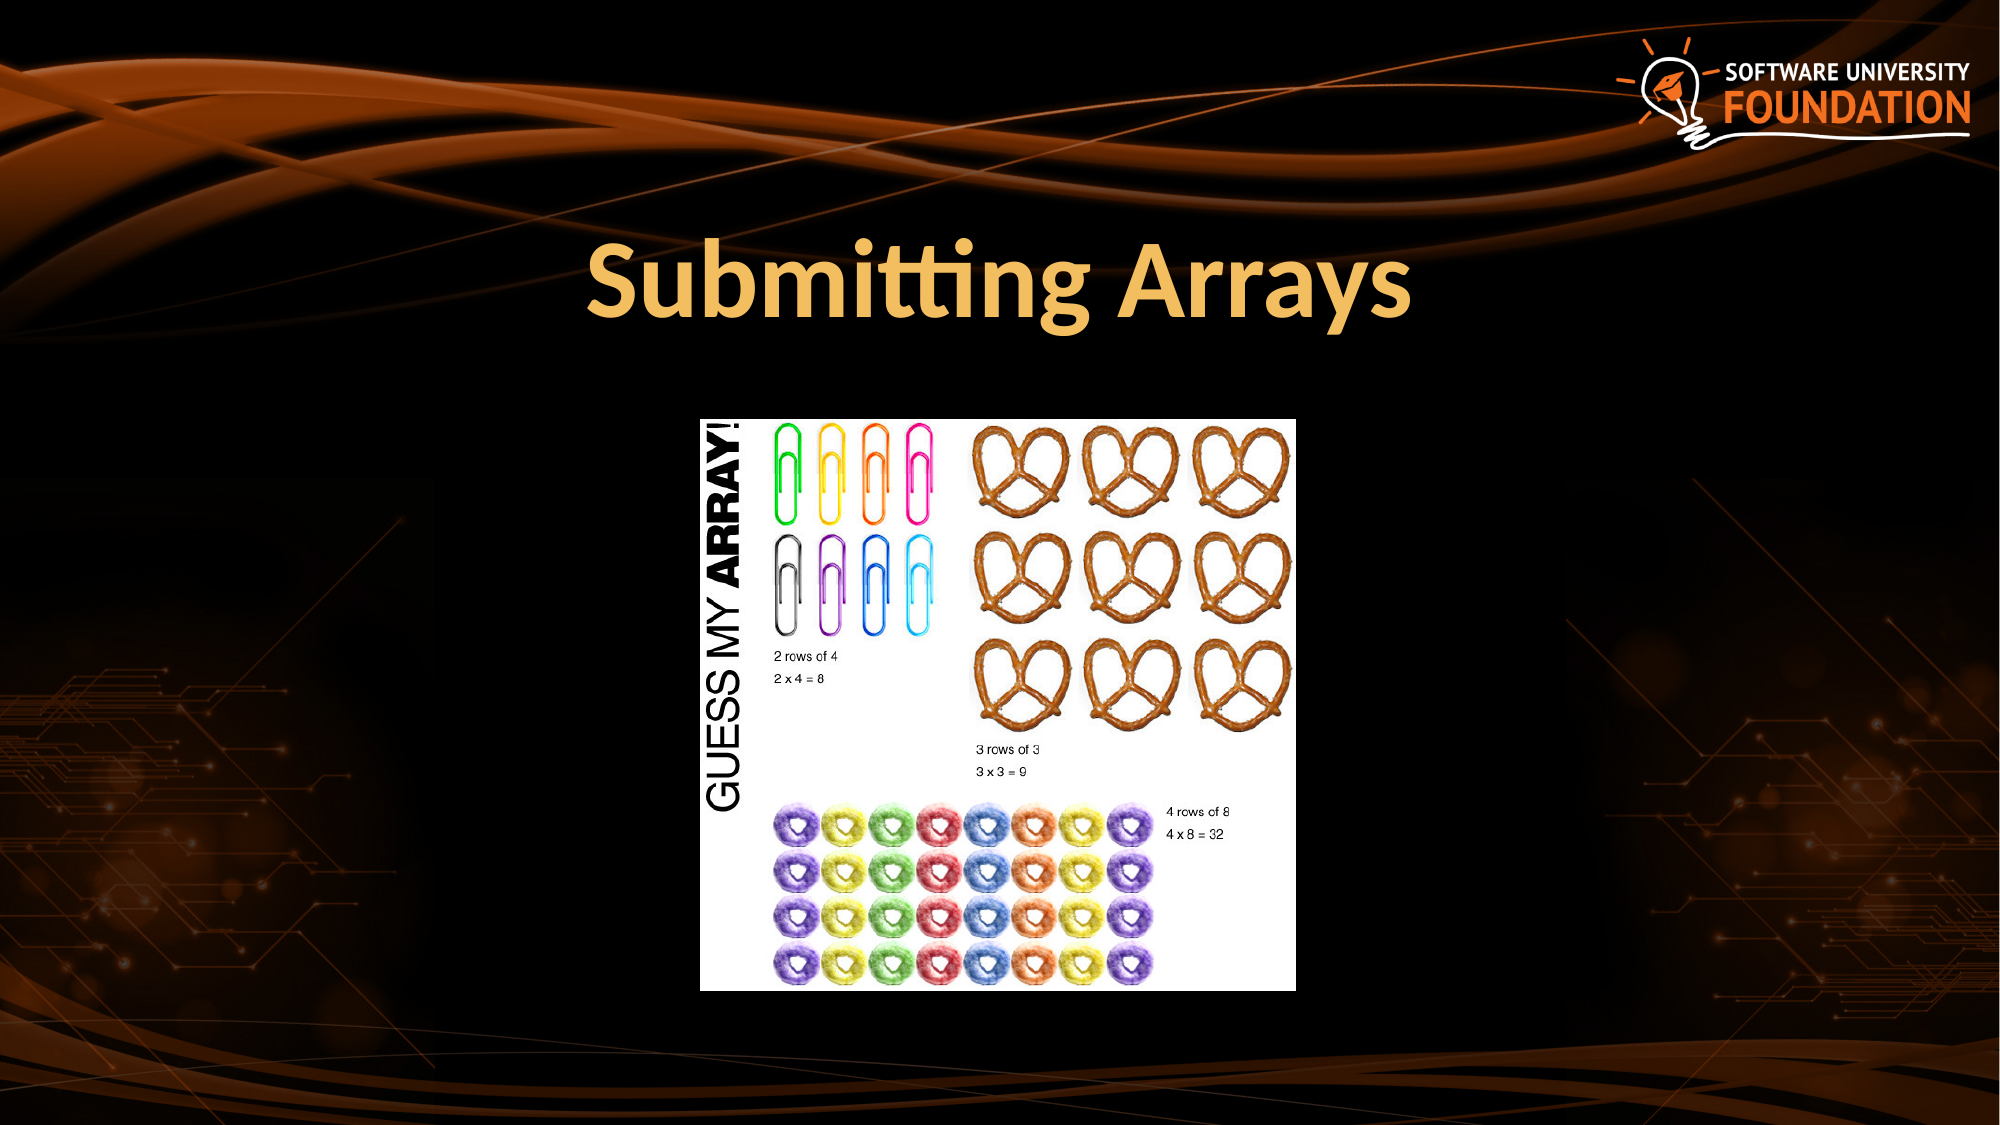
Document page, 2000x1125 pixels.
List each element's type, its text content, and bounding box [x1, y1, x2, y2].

title Submitting Arrays [224, 198, 1775, 347]
picture [0, 0, 2000, 1125]
